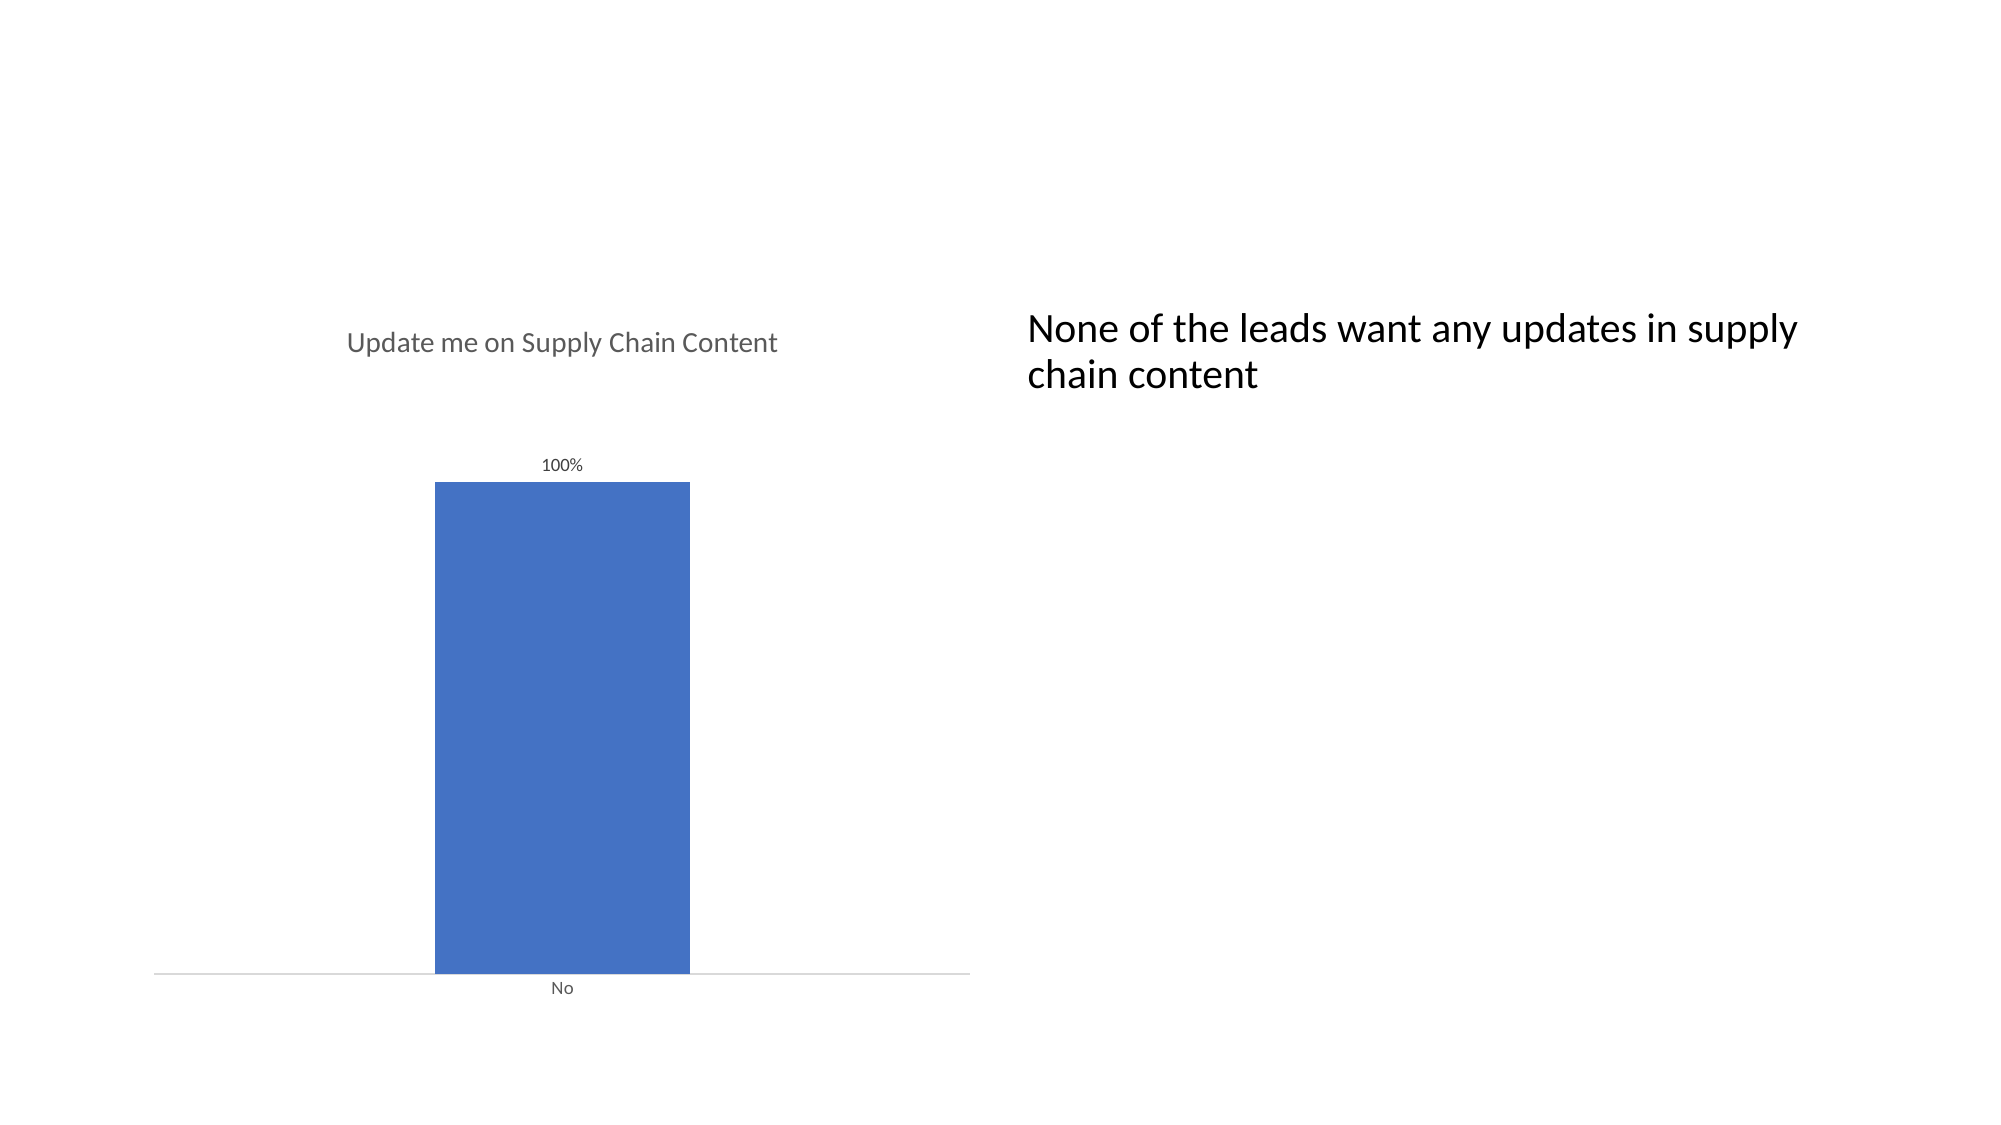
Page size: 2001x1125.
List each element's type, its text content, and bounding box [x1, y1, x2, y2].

list None of the leads want any updates in supply chain content [1012, 299, 1863, 1014]
chart [137, 299, 988, 1014]
